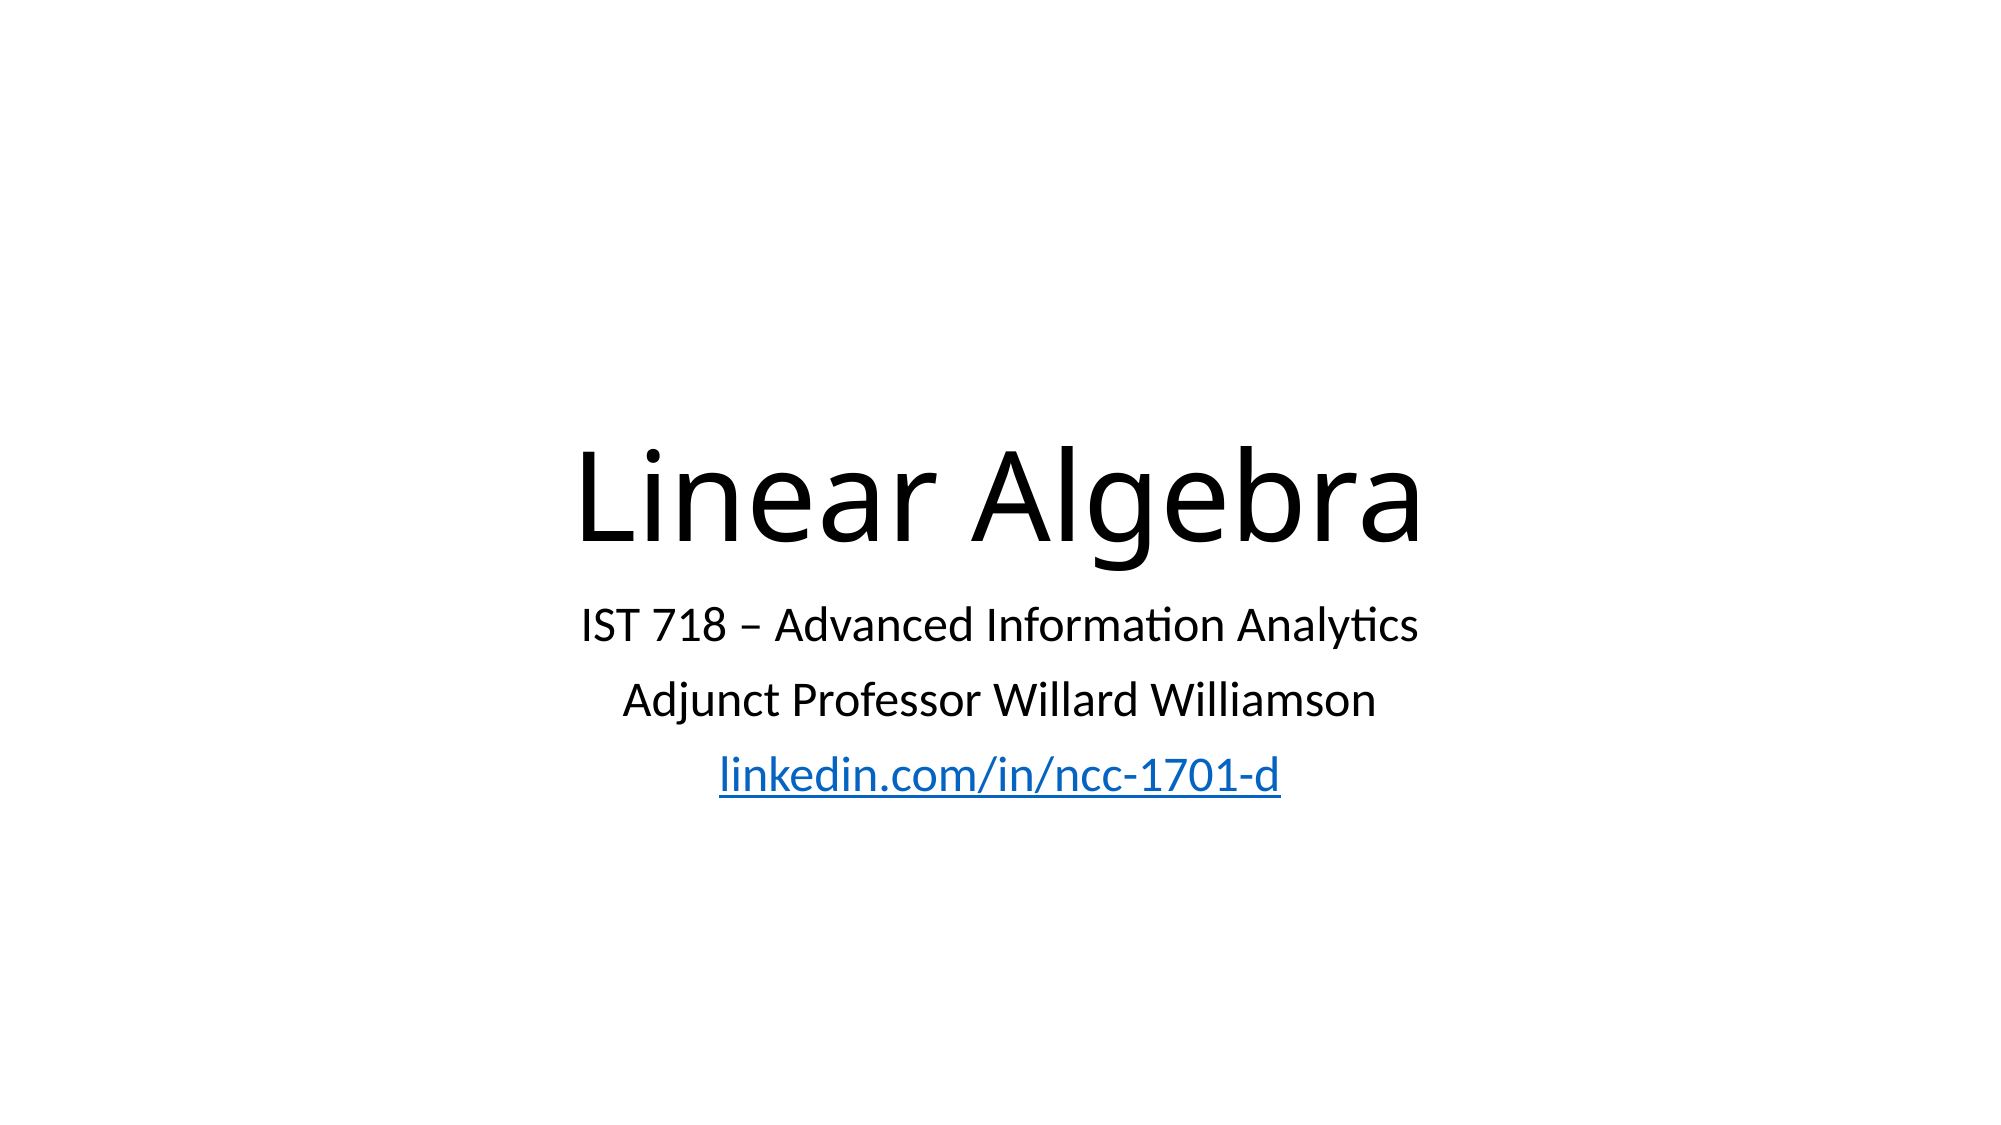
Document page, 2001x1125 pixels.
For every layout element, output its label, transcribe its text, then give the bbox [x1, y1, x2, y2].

title Linear Algebra [249, 184, 1750, 576]
subtitle IST 718 – Advanced Information Analytics Adjunct Professor Willard Williamson linkedin.com/in/ncc-1701-d [249, 590, 1750, 863]
